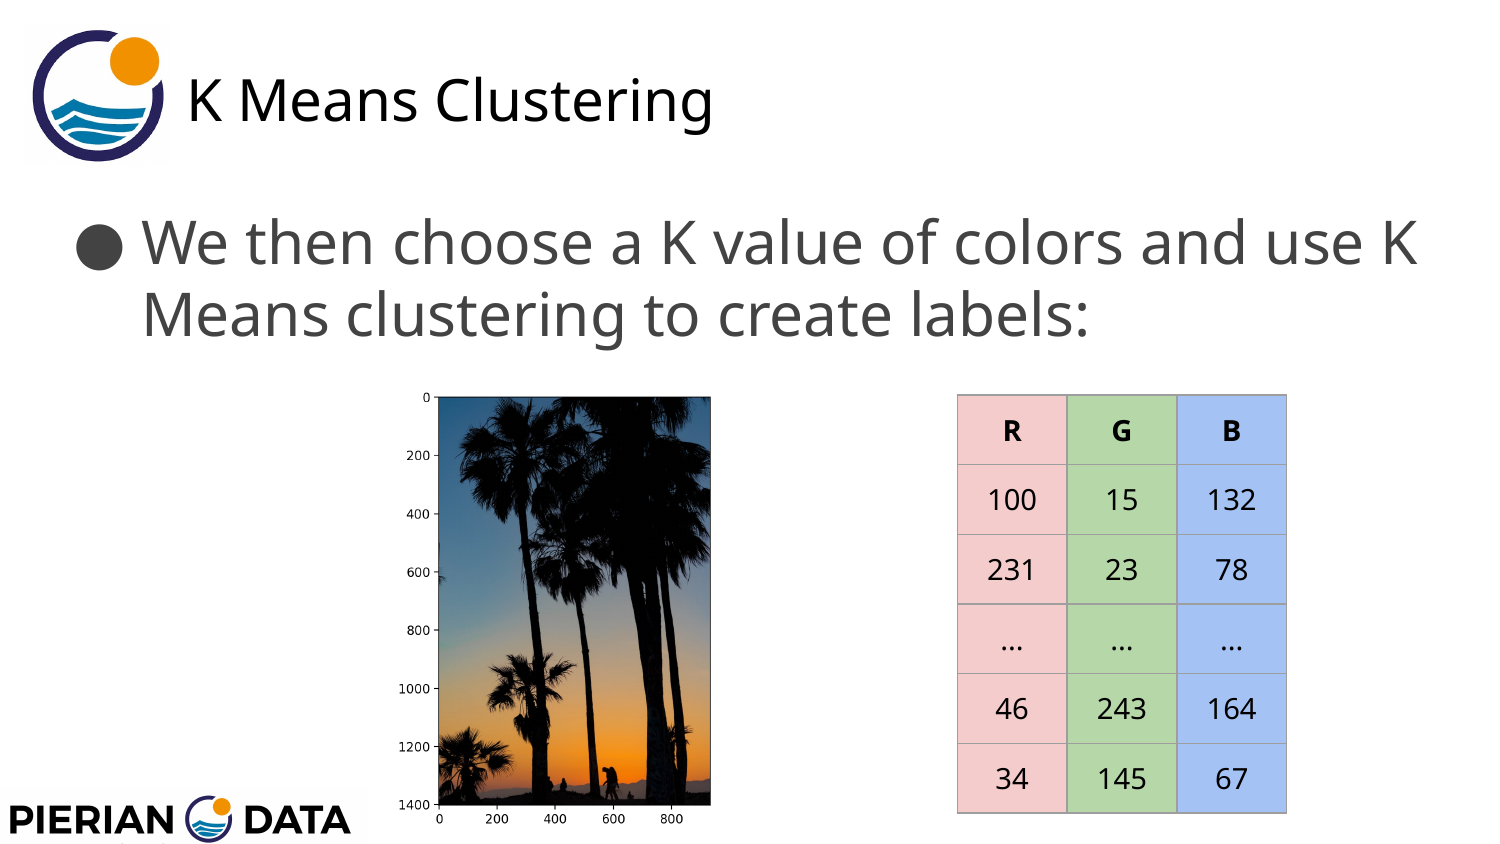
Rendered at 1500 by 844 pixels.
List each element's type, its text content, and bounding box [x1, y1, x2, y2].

table_cell 78 [1178, 535, 1286, 603]
picture [24, 24, 172, 167]
list We then choose a K value of colors and use K Means clustering to create labels: [51, 189, 1476, 750]
table_cell 67 [1178, 744, 1286, 812]
table_cell ... [958, 605, 1066, 673]
table_cell 15 [1068, 465, 1176, 534]
table_cell 132 [1178, 465, 1286, 534]
table_header B [1178, 396, 1286, 464]
table_cell 100 [958, 465, 1066, 534]
table_cell ... [1178, 605, 1286, 673]
table_cell 34 [958, 744, 1066, 812]
table_cell 145 [1068, 744, 1176, 812]
table_cell 164 [1178, 674, 1286, 743]
table_cell ... [1068, 605, 1176, 673]
table_cell 243 [1068, 674, 1176, 743]
table_cell 46 [958, 674, 1066, 743]
picture [388, 383, 719, 835]
table_header R [958, 396, 1066, 464]
table_cell 231 [958, 535, 1066, 603]
table_header G [1068, 396, 1176, 464]
table_cell 23 [1068, 535, 1176, 603]
title K Means Clustering [176, 48, 1449, 143]
picture [0, 787, 368, 844]
